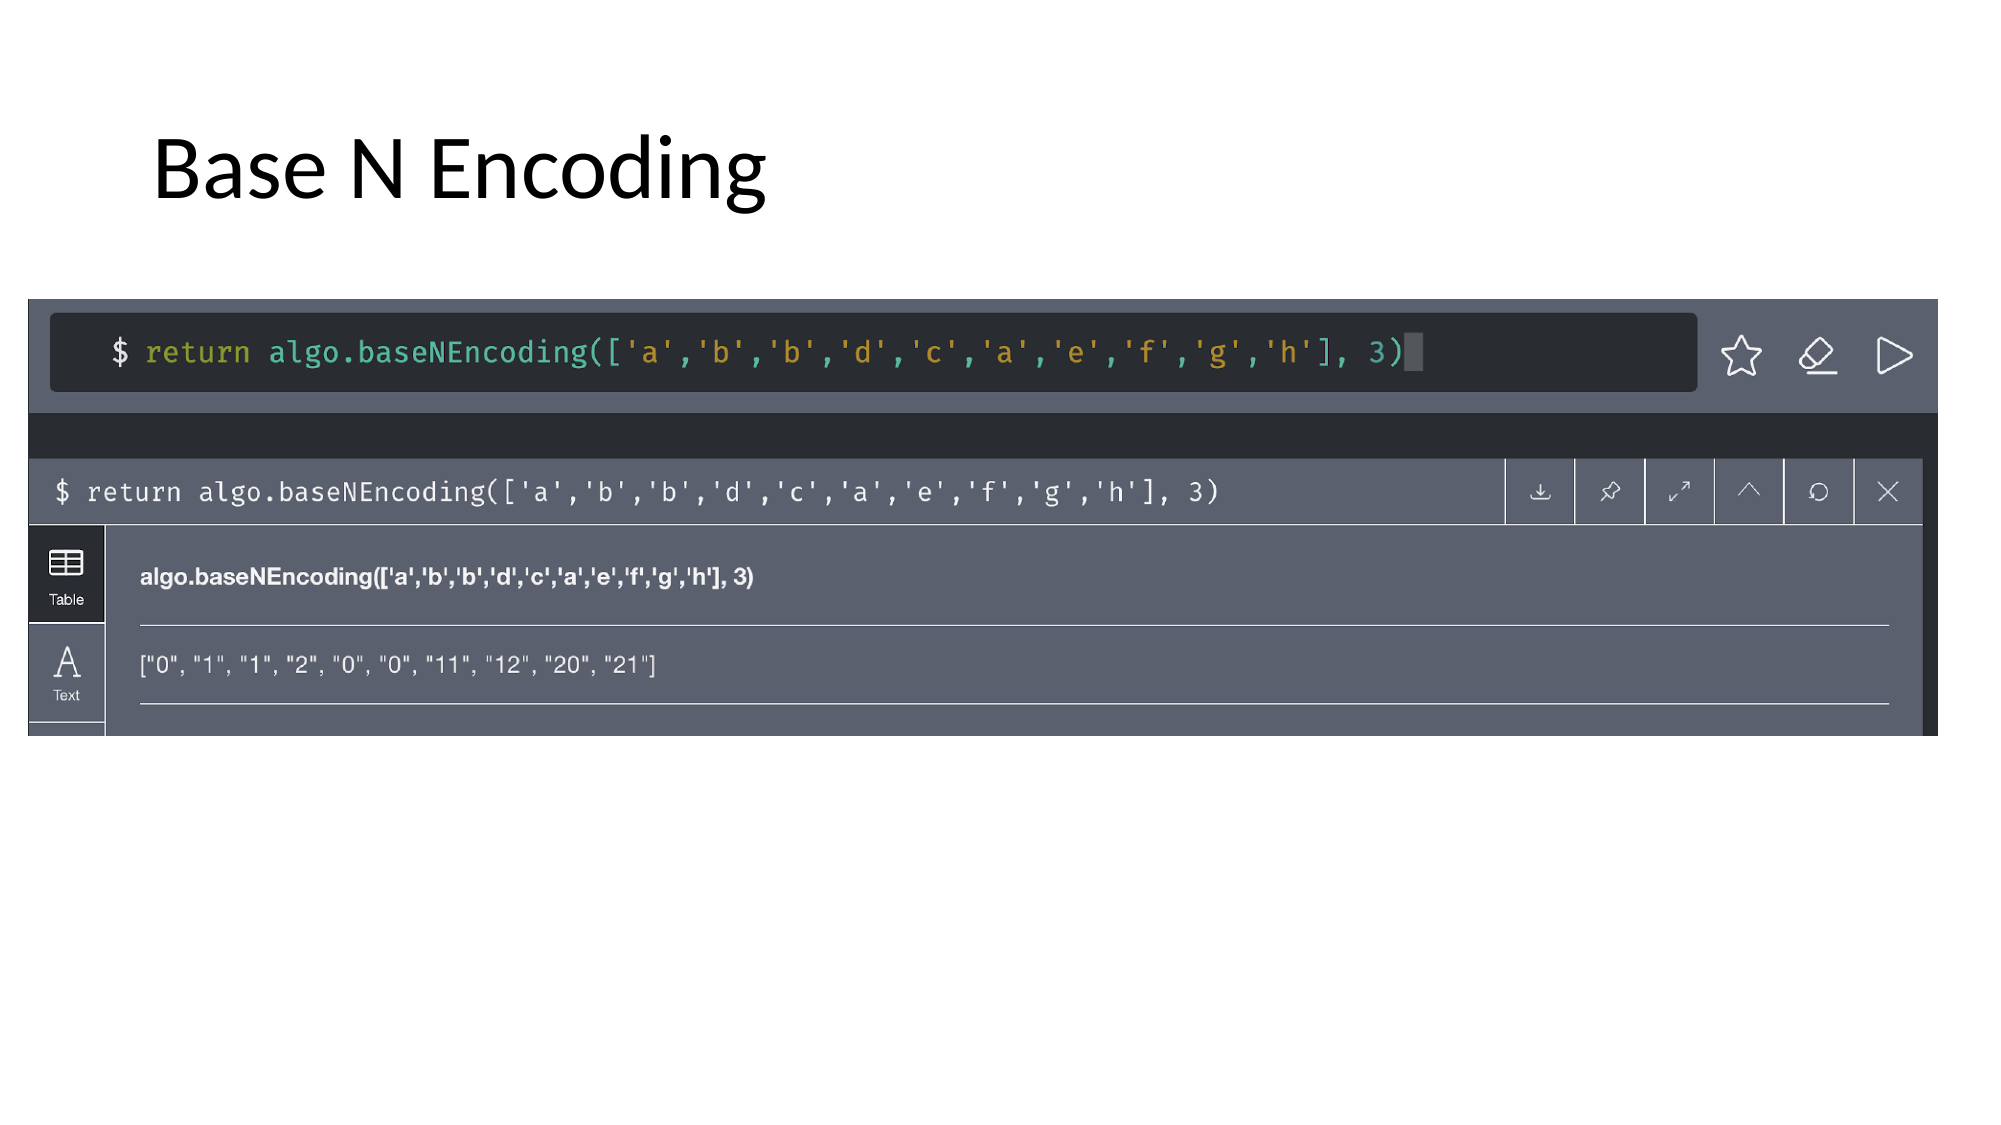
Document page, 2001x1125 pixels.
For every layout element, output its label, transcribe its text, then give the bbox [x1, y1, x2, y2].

title Base N Encoding [137, 59, 1863, 278]
picture [28, 299, 1939, 736]
